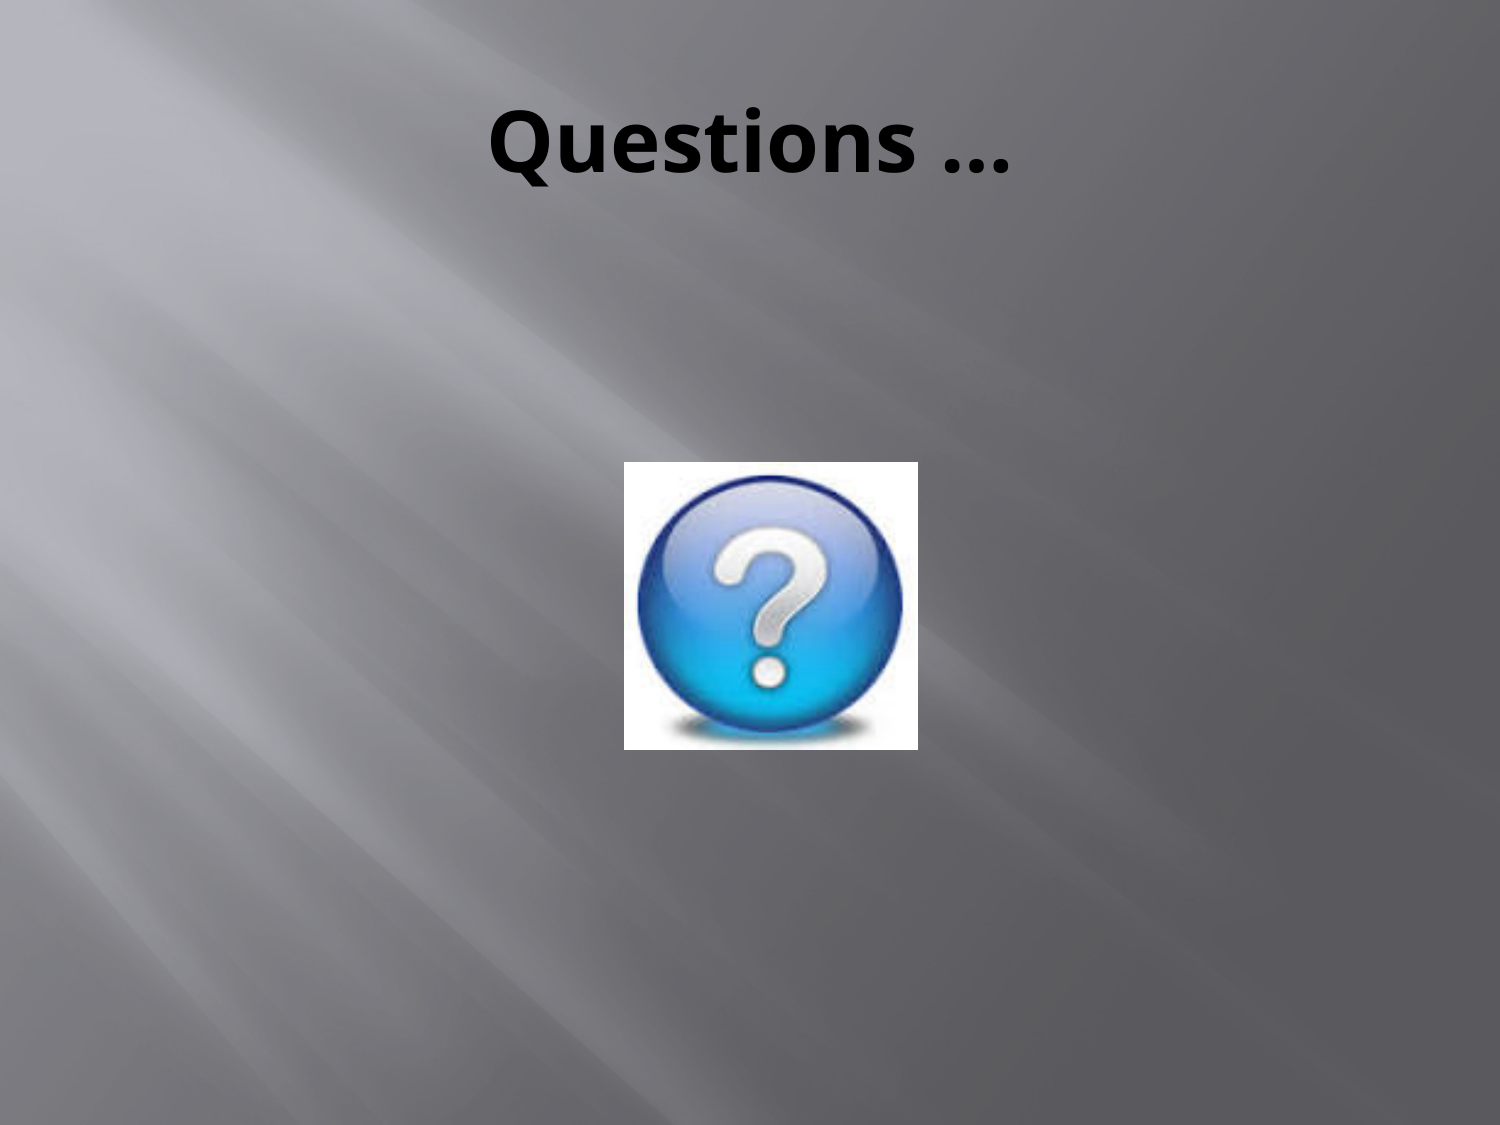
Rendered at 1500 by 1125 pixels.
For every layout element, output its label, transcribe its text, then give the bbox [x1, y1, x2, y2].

title Questions … [75, 45, 1425, 233]
picture [624, 462, 918, 751]
